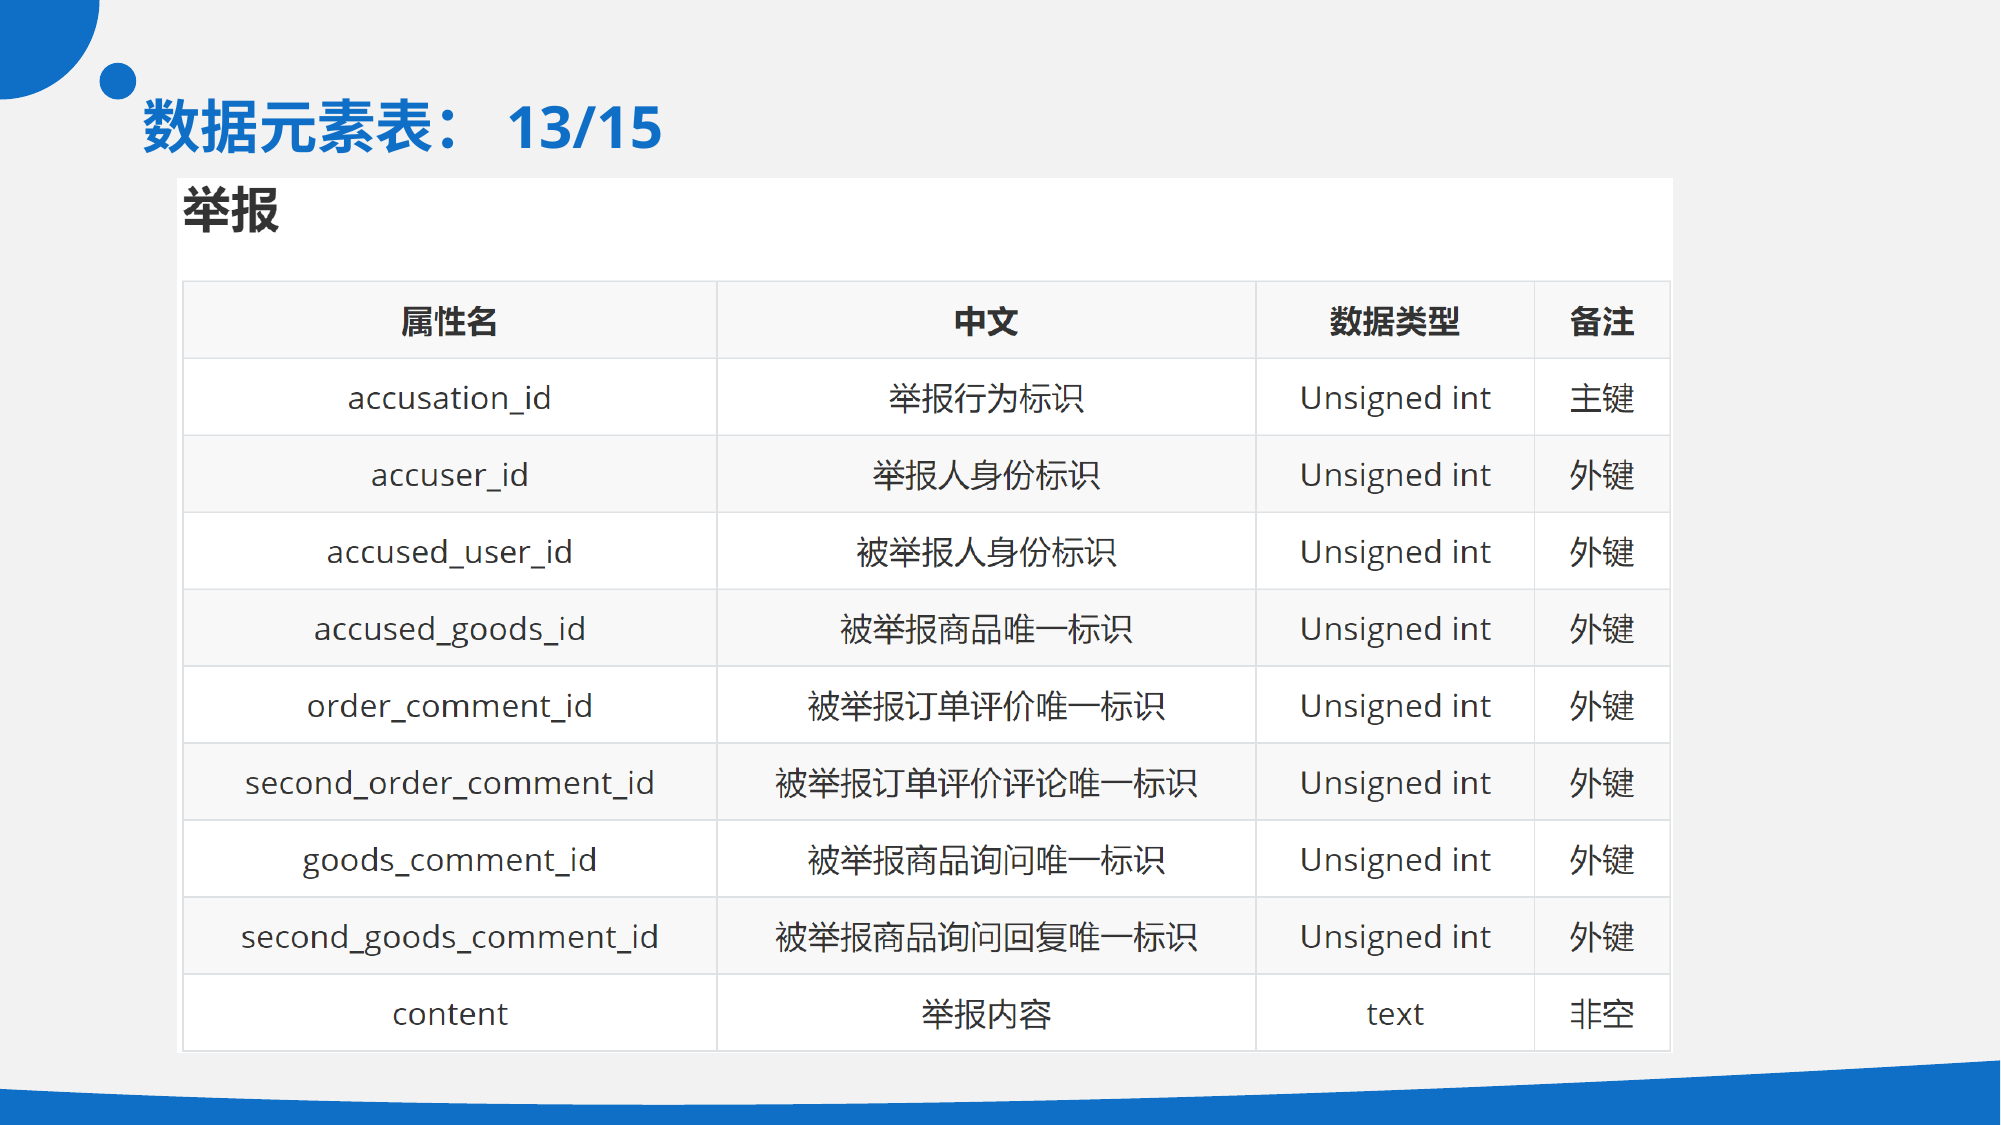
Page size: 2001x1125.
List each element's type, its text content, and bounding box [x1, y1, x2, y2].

picture [177, 178, 1674, 1053]
text_box 数据元素表：13/15 [127, 82, 678, 168]
